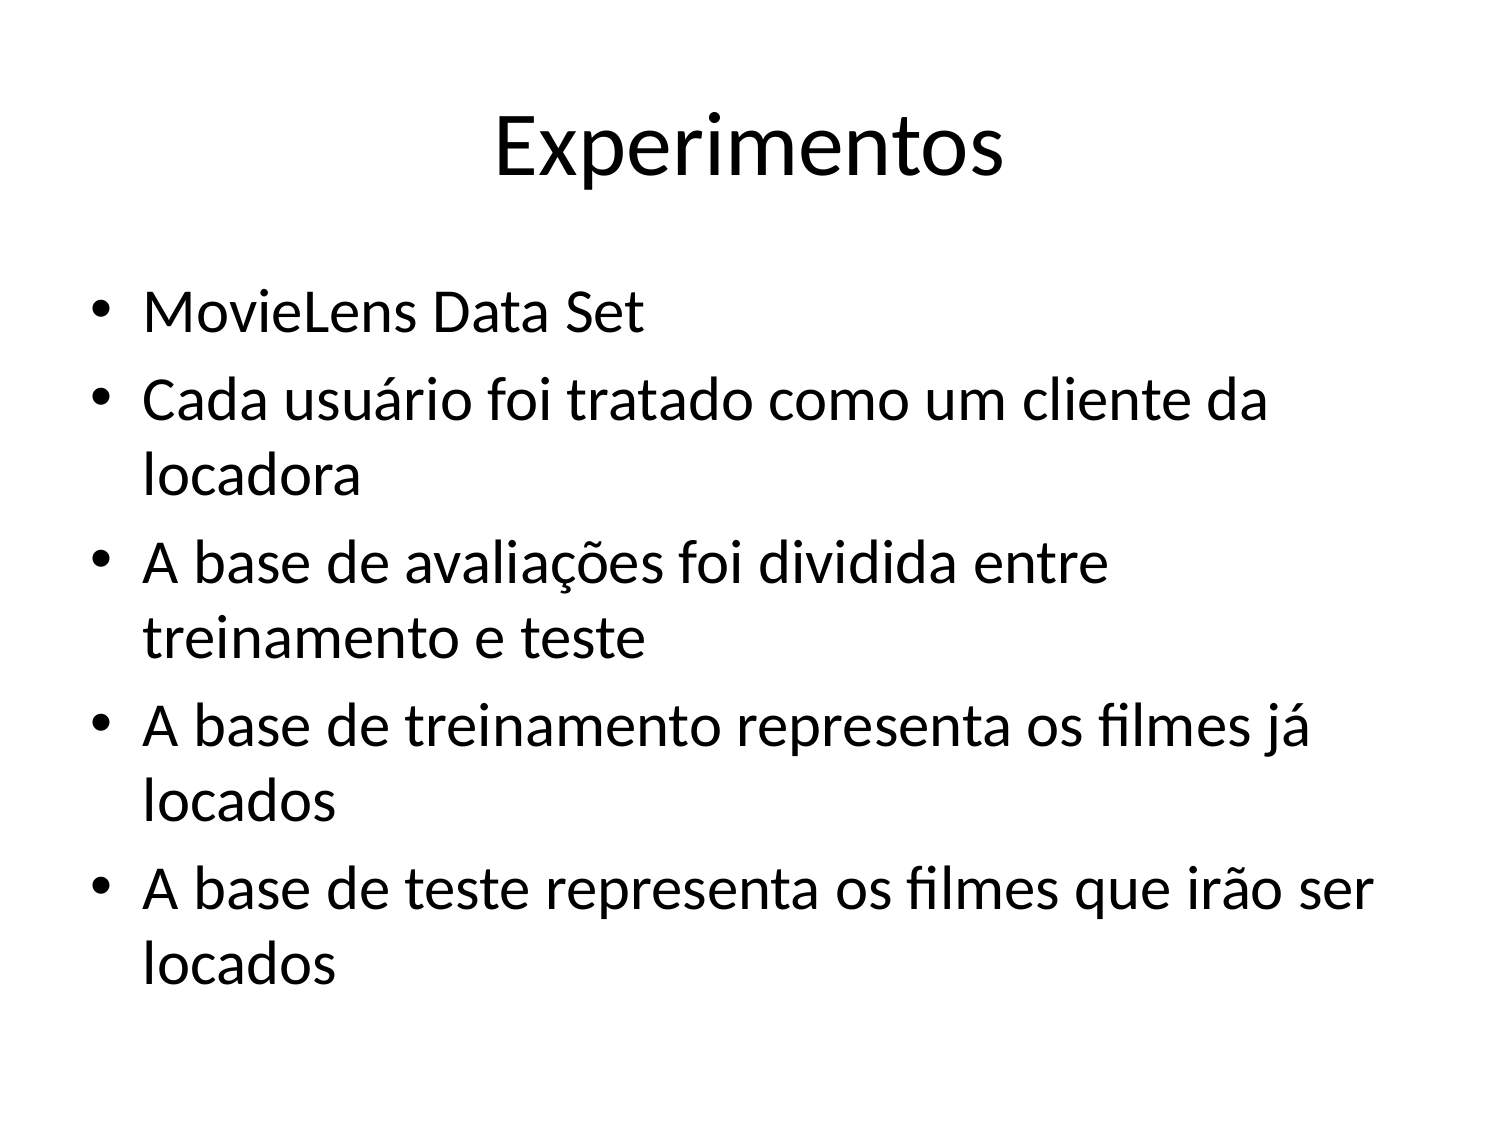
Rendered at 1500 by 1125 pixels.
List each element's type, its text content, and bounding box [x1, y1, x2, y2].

list MovieLens Data Set Cada usuário foi tratado como um cliente da locadora A base de avaliações foi dividida entre treinamento e teste A base de treinamento representa os filmes já locados A base de teste representa os filmes que irão ser locados [75, 262, 1425, 1005]
title Experimentos [75, 45, 1425, 233]
